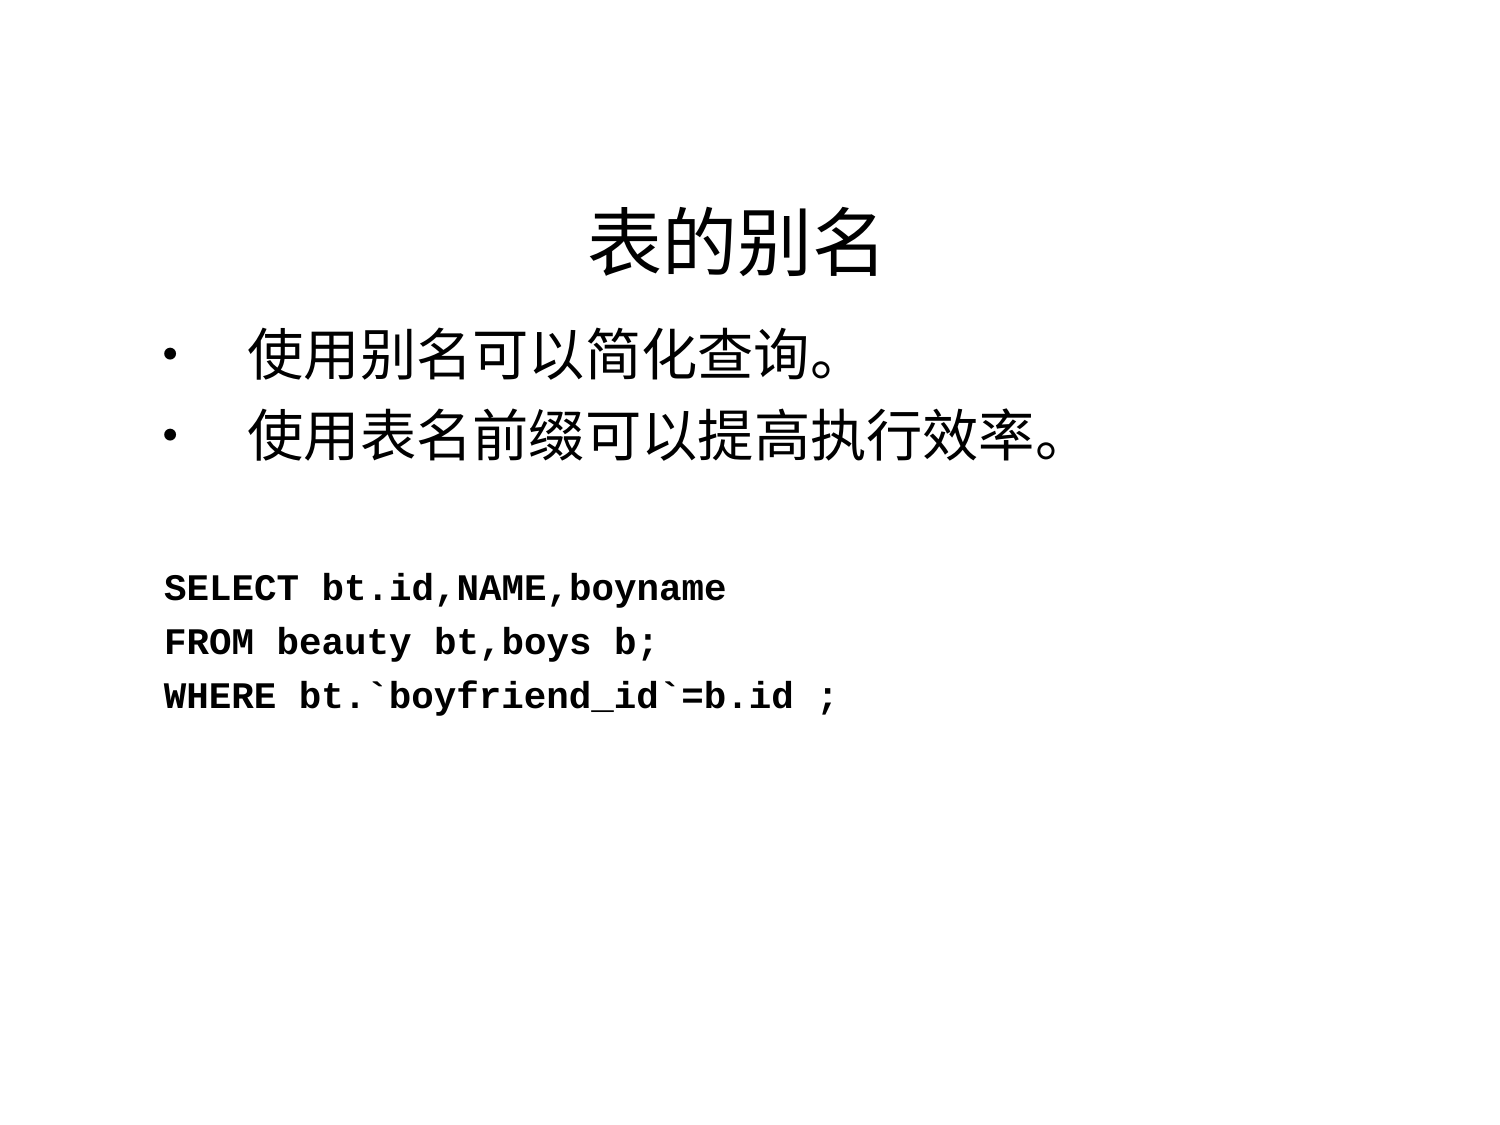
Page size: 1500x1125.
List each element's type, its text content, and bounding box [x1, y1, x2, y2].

text_box • 使用别名可以简化查询。 [142, 323, 919, 387]
text_box 表的别名 [587, 210, 1001, 286]
text_box SELECT bt.id,NAME,boyname FROM beauty bt,boys b; [164, 565, 809, 663]
text_box • 使用表名前缀可以提高执行效率。 [142, 404, 1178, 468]
text_box WHERE bt.`boyfriend_id`=b.id ; [164, 673, 937, 717]
